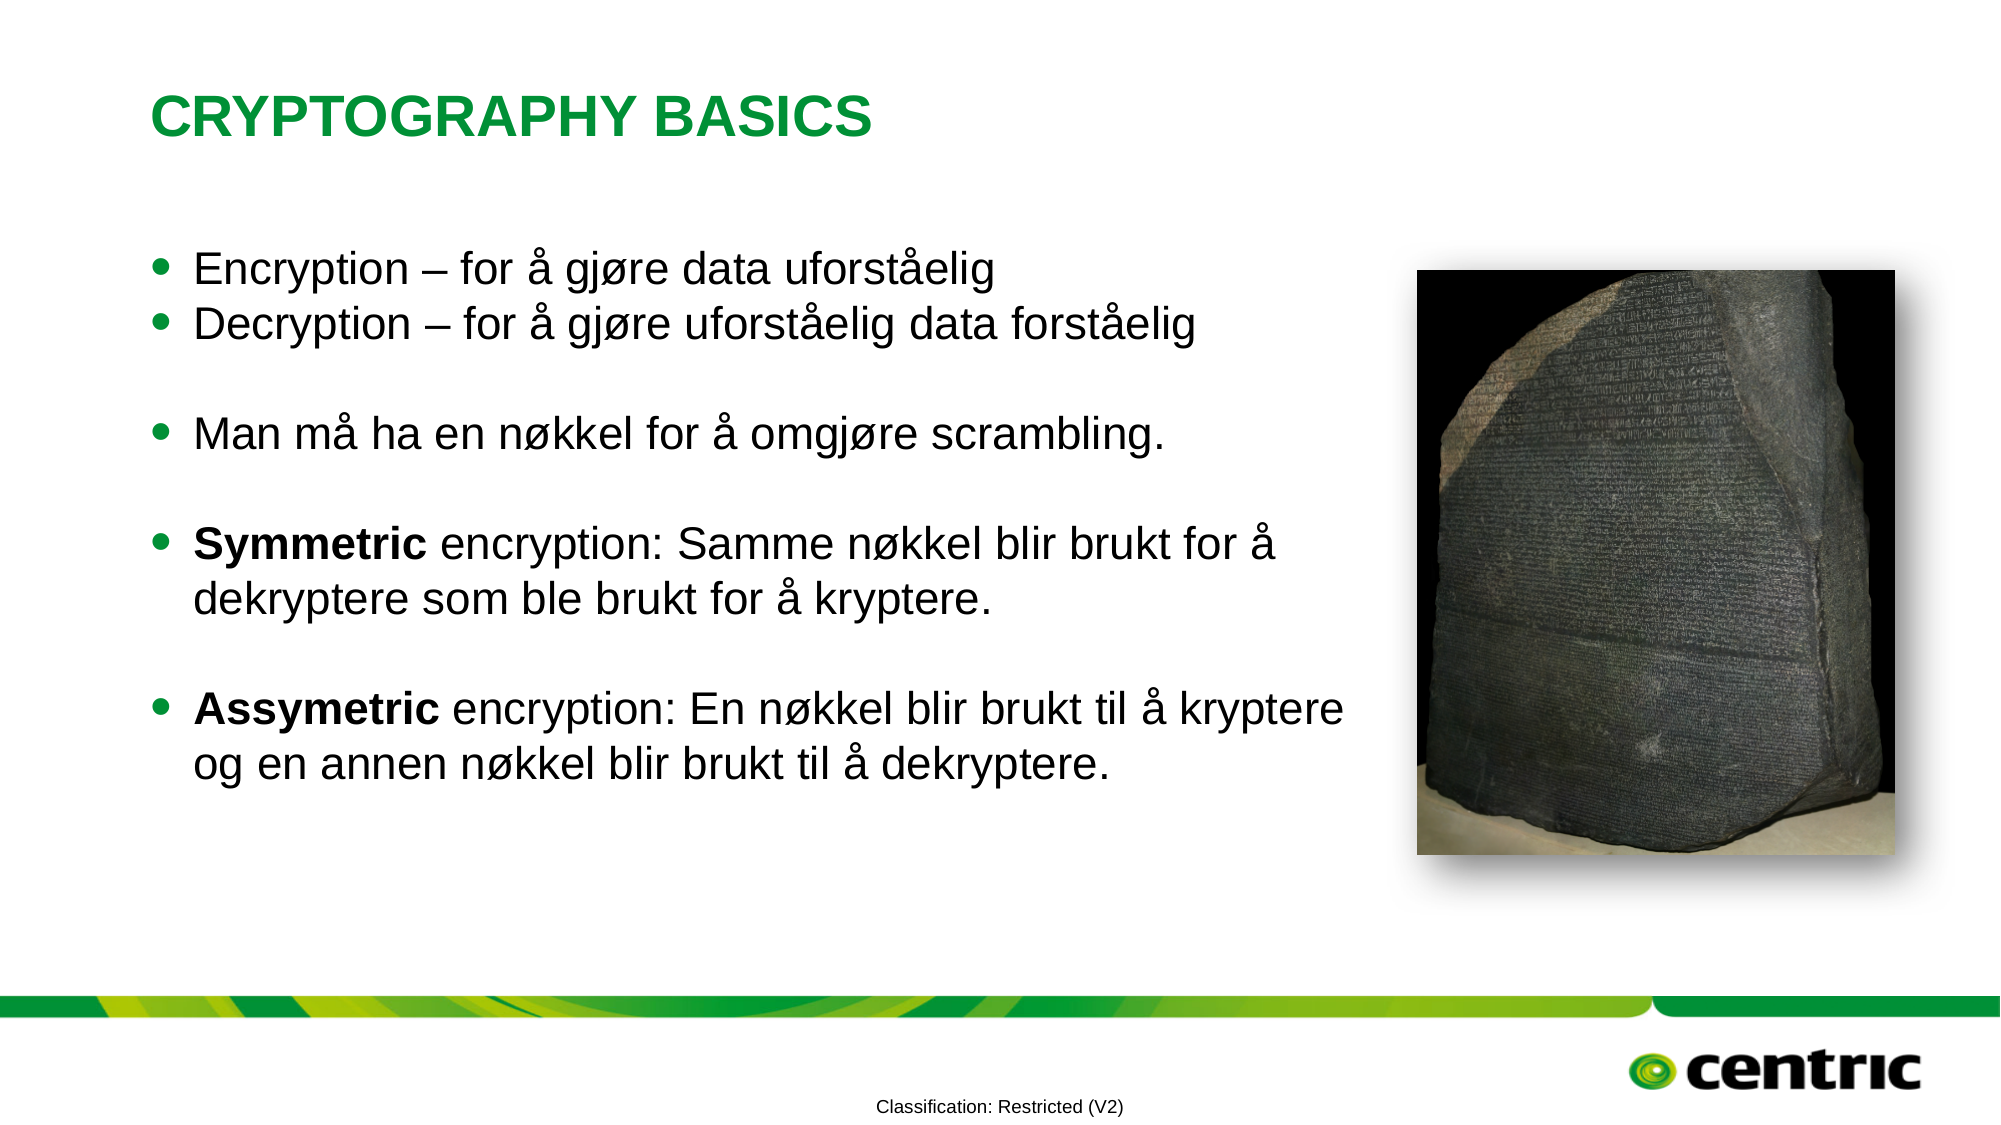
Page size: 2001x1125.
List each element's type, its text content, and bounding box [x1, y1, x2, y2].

list Encryption – for å gjøre data uforståelig Decryption – for å gjøre uforståelig data forståelig Man må ha en nøkkel for å omgjøre scrambling. Symmetric encryption: Samme nøkkel blir brukt for å dekryptere som ble brukt for å kryptere. Assymetric encryption: En nøkkel blir brukt til å kryptere og en annen nøkkel blir brukt til å dekryptere. [135, 231, 1921, 975]
picture [1417, 270, 1895, 855]
title Cryptography basics [135, 77, 1921, 213]
picture [0, 995, 2000, 1125]
